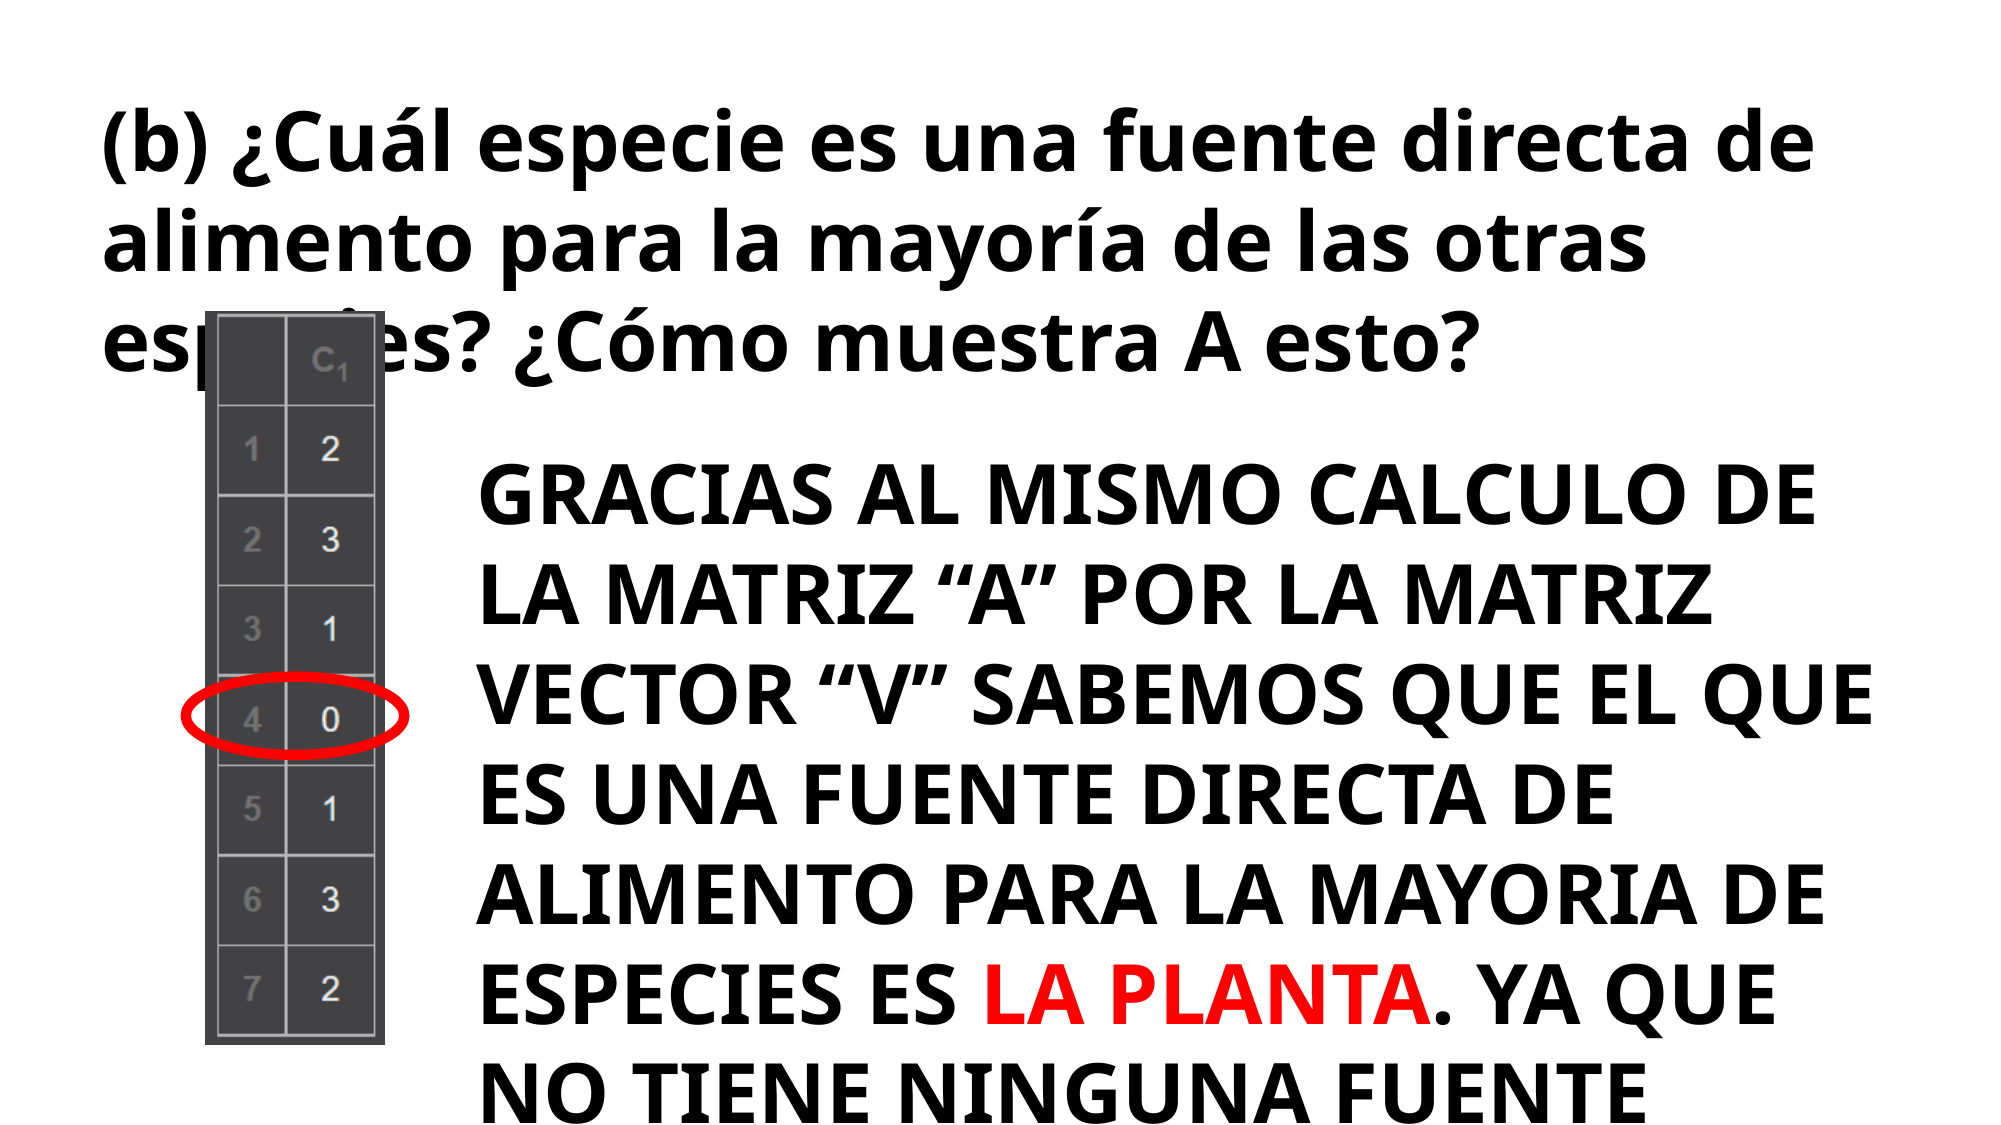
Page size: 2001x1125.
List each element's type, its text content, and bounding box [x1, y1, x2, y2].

text_box [385, 692, 406, 740]
text_box (b) ¿Cuál especie es una fuente directa de alimento para la mayoría de las otras especies? ¿Cómo muestra A esto? [86, 80, 1968, 396]
text_box [184, 692, 205, 740]
text_box GRACIAS AL MISMO CALCULO DE LA MATRIZ “A” POR LA MATRIZ VECTOR “V” SABEMOS QUE EL QUE ES UNA FUENTE DIRECTA DE ALIMENTO PARA LA MAYORIA DE ESPECIES ES LA PLANTA. YA QUE NO TIENE NINGUNA FUENTE DIRECTA DE ALIMENTO. [461, 433, 1896, 1125]
picture [205, 311, 385, 1045]
